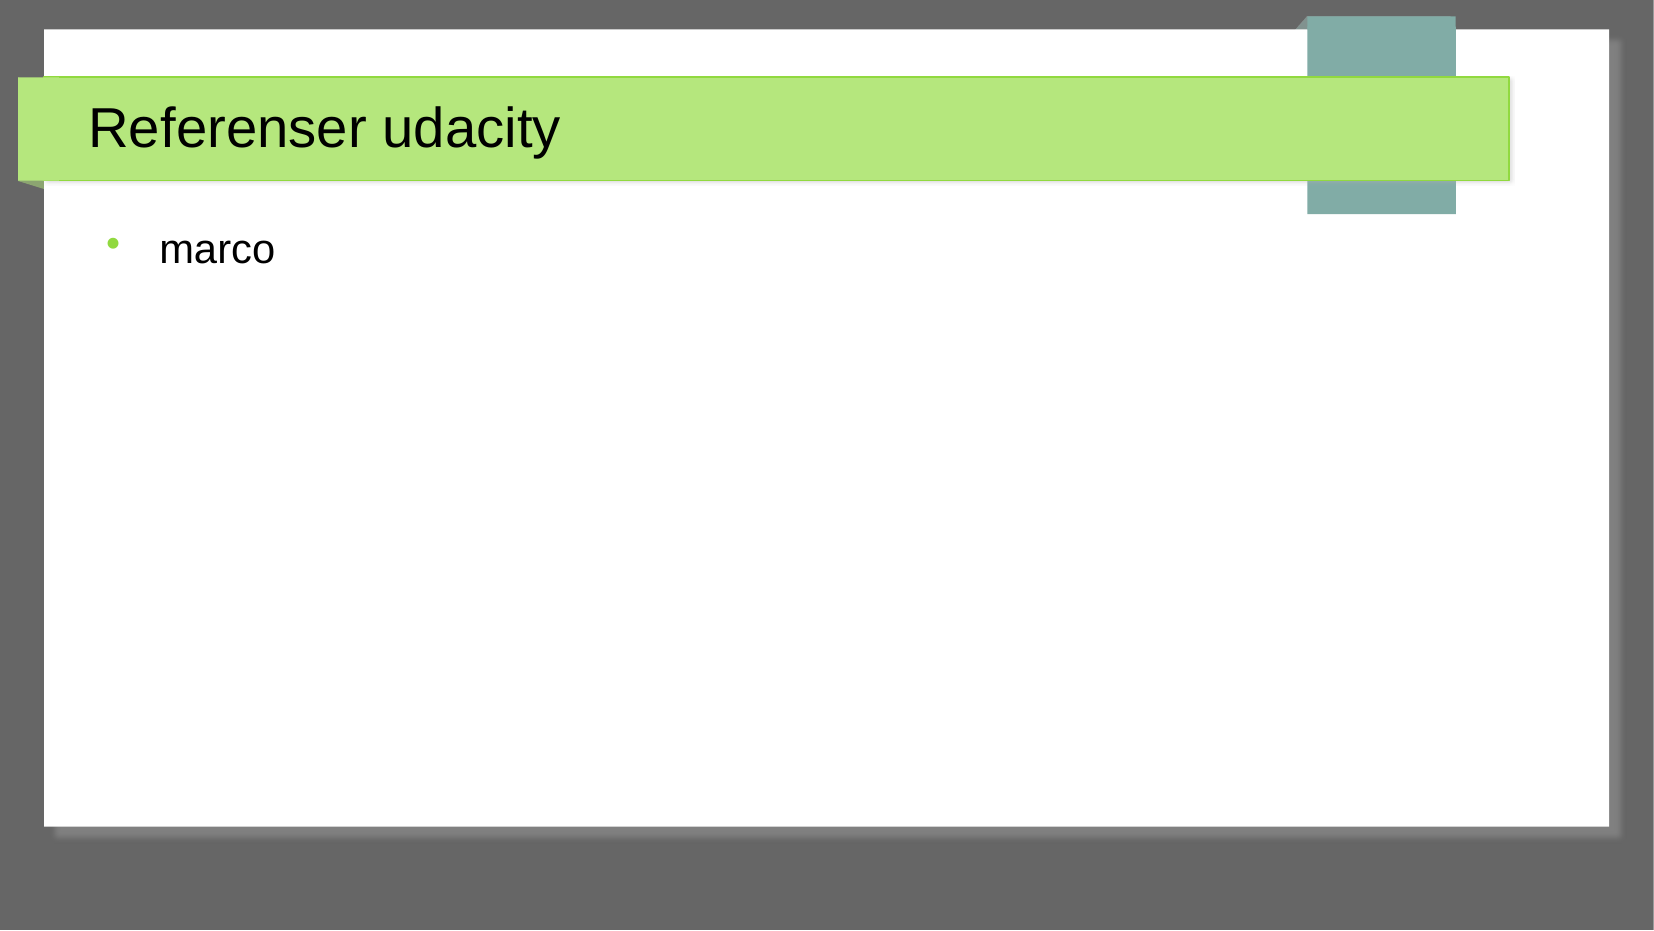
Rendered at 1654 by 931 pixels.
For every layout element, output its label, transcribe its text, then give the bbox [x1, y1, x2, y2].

title Referenser udacity [88, 73, 1506, 178]
list marco [88, 221, 809, 812]
